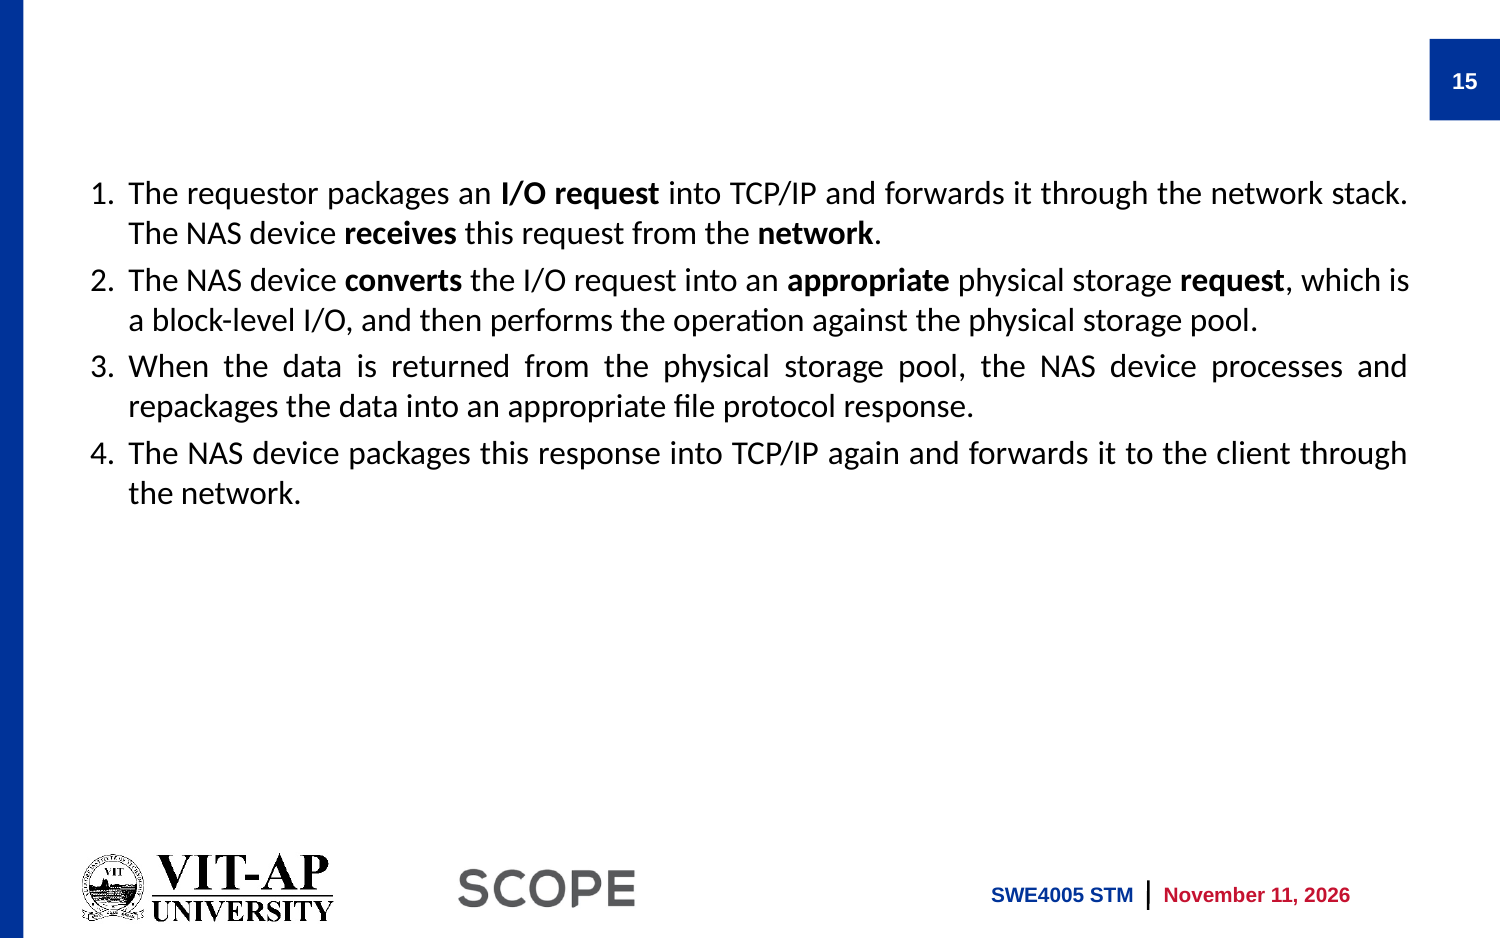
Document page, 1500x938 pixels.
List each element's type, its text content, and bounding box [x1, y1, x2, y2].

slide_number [1149, 868, 1424, 919]
slide_number 15 [1429, 45, 1500, 116]
footer SWE4005 STM [673, 868, 1149, 919]
picture [76, 846, 337, 928]
picture [454, 864, 641, 910]
list The requestor packages an I/O request into TCP/IP and forwards it through the network stack. The NAS device receives this request from the network. The NAS device converts the I/O request into an appropriate physical storage request, which is a block-level I/O, and then performs the operation against the physical storage pool. When the data is returned from the physical storage pool, the NAS device processes and repackages the data into an appropriate file protocol response. The NAS device packages this response into TCP/IP again and forwards it to the client through the network. [74, 163, 1426, 709]
